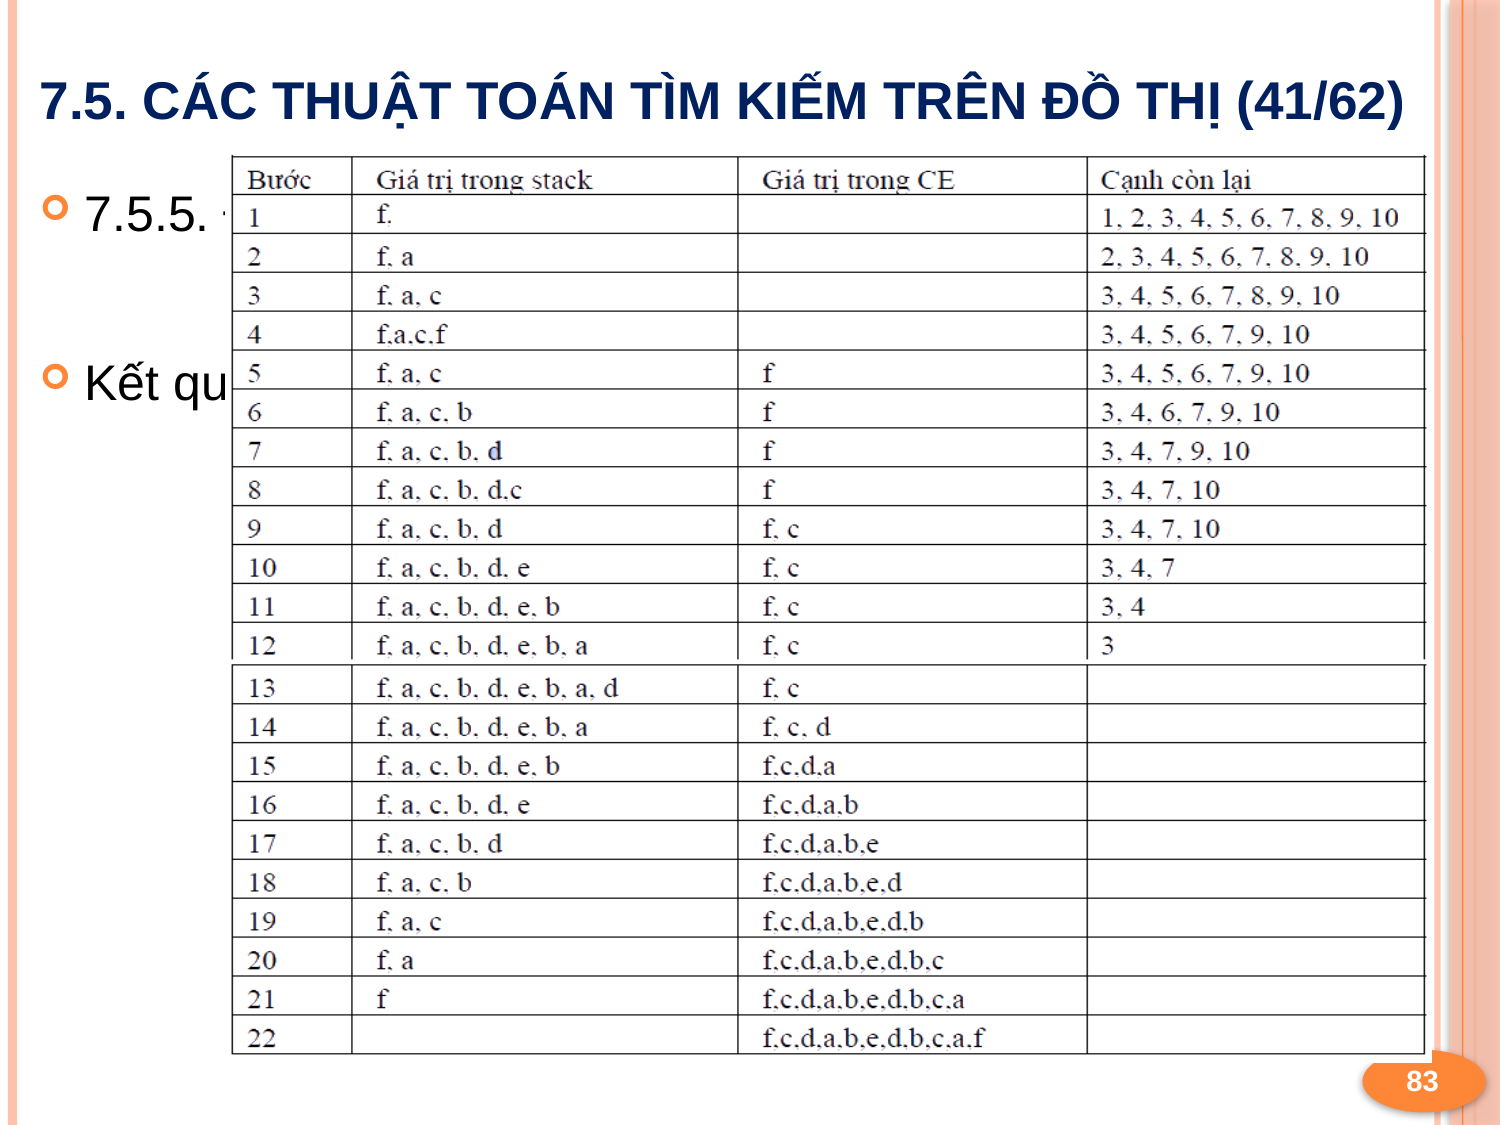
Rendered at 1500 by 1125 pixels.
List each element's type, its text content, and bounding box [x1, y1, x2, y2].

slide_number 83 [1350, 1036, 1496, 1122]
list 7.5.5. Đường đi và chu trình EULER (8/17) Kết quả thực hiện [24, 162, 218, 1062]
picture [224, 149, 1432, 1064]
title 7.5. Các thuật toán tìm kiếm trên đồ thị (41/62) [24, 45, 1425, 138]
